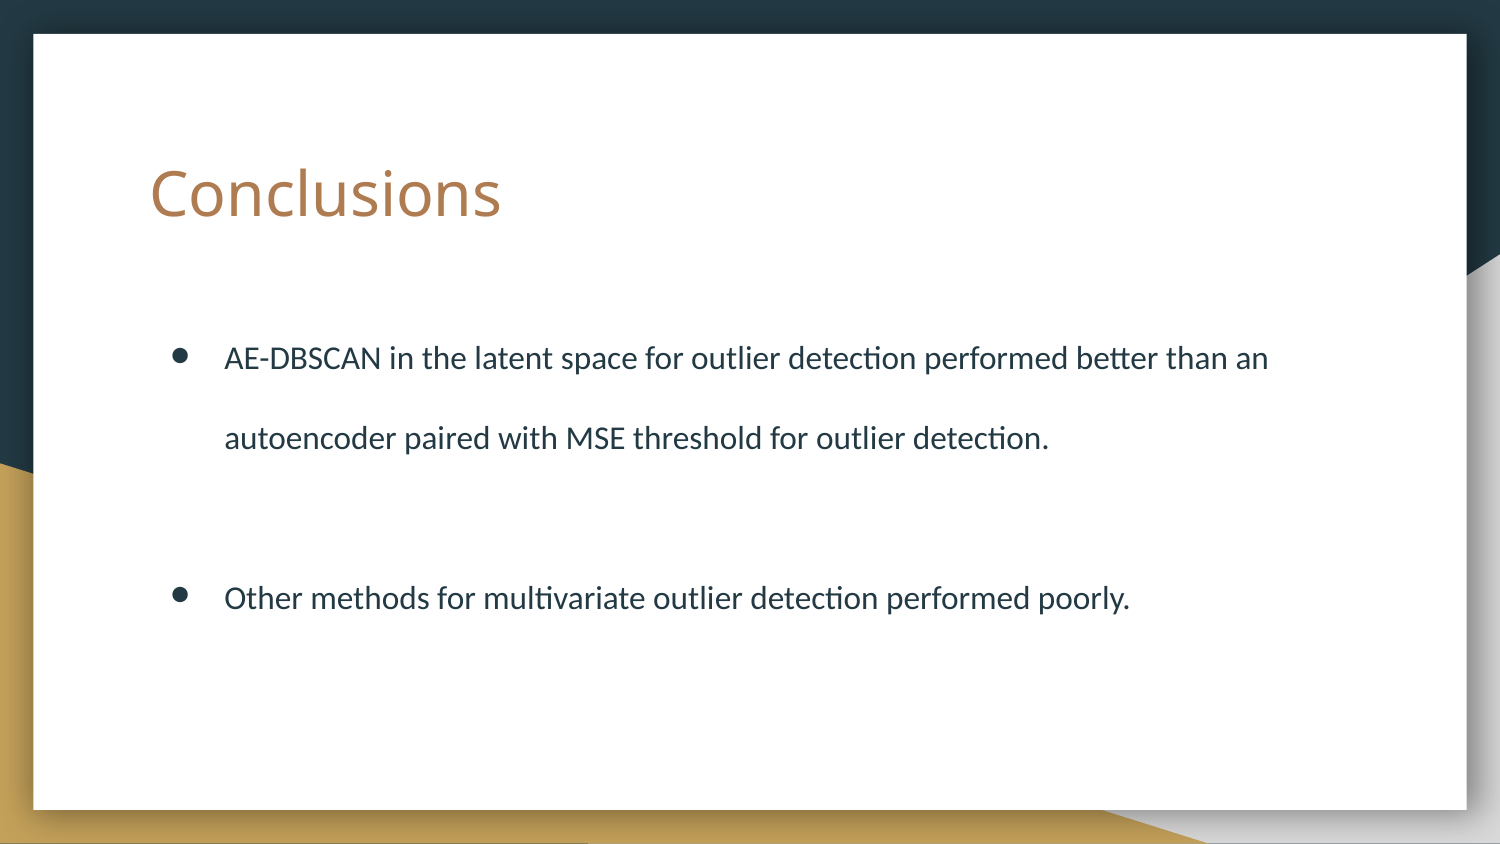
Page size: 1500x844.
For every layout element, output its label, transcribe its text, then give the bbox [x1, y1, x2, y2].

list AE-DBSCAN in the latent space for outlier detection performed better than an autoencoder paired with MSE threshold for outlier detection. Other methods for multivariate outlier detection performed poorly. [134, 281, 1366, 668]
title Conclusions [134, 138, 1366, 281]
